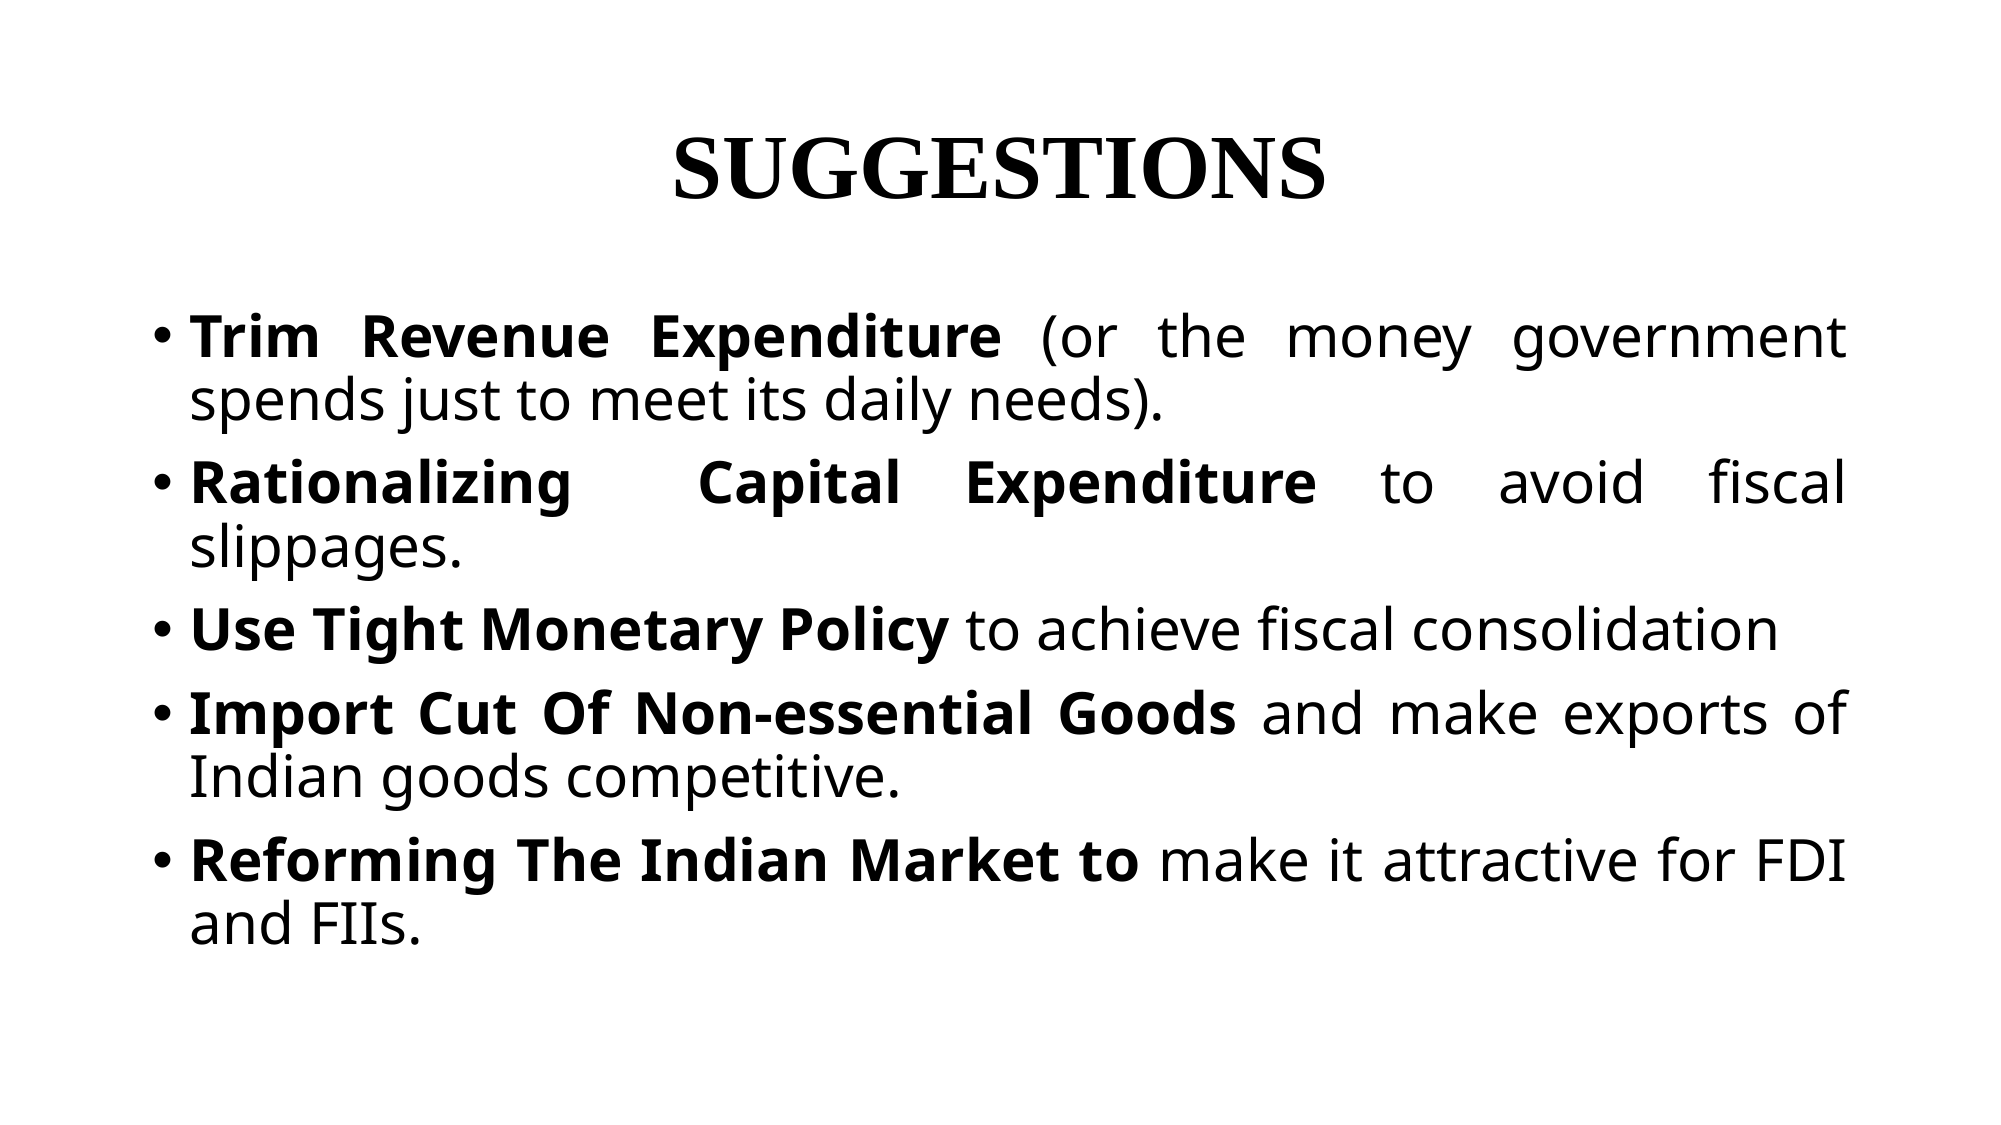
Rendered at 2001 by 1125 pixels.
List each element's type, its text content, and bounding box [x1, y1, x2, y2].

title SUGGESTIONS [137, 59, 1863, 278]
list Trim Revenue Expenditure (or the money government spends just to meet its daily needs). Rationalizing Capital Expenditure to avoid fiscal slippages. Use Tight Monetary Policy to achieve fiscal consolidation Import Cut Of Non-essential Goods and make exports of Indian goods competitive. Reforming The Indian Market to make it attractive for FDI and FIIs. [137, 299, 1863, 1014]
